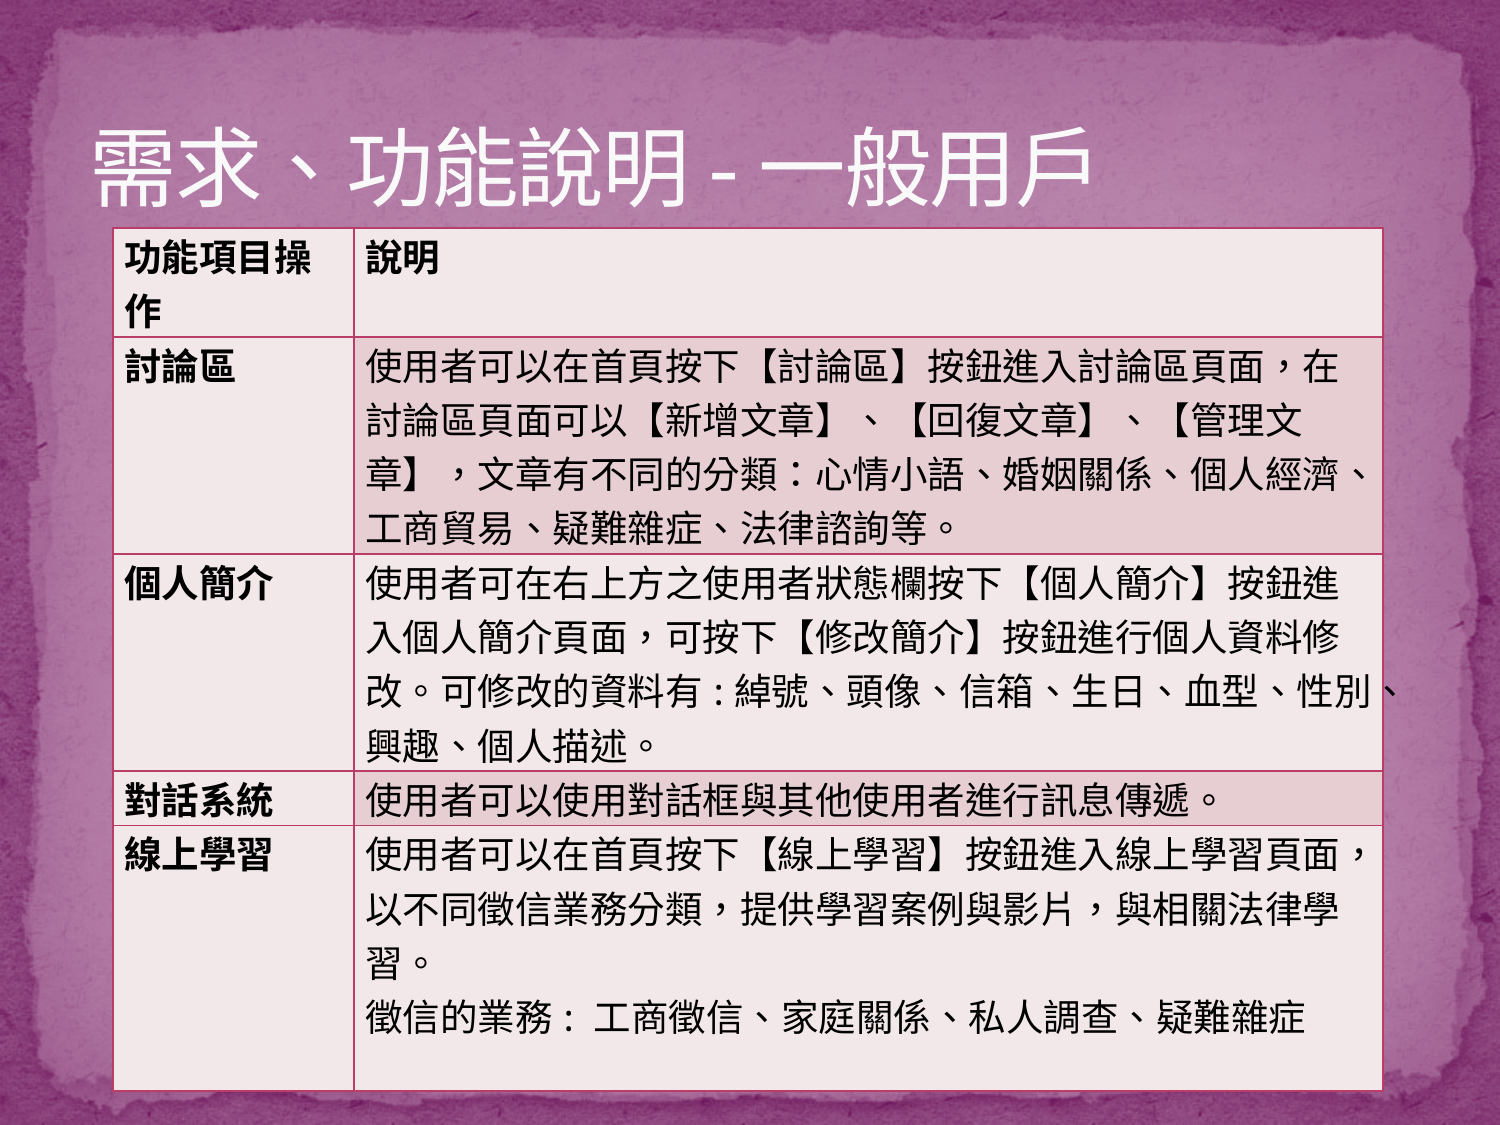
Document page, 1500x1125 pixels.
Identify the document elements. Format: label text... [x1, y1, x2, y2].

title 需求、功能說明-一般用戶 [74, 24, 1425, 225]
table_header 說明 [355, 229, 1382, 336]
table_cell 使用者可以在首頁按下【討論區】按鈕進入討論區頁面，在討論區頁面可以【新增文章】、【回復文章】、【管理文章】，文章有不同的分類：心情小語、婚姻關係、個人經濟、工商貿易、疑難雜症、法律諮詢等。 [355, 338, 1382, 553]
table_cell 使用者可以在首頁按下【線上學習】按鈕進入線上學習頁面，以不同徵信業務分類，提供學習案例與影片，與相關法律學習。 徵信的業務: 工商徵信、家庭關係、私人調查、疑難雜症 [355, 826, 1382, 1090]
table_cell 線上學習 [114, 826, 353, 1090]
table_cell 使用者可在右上方之使用者狀態欄按下【個人簡介】按鈕進入個人簡介頁面，可按下【修改簡介】按鈕進行個人資料修改。可修改的資料有:綽號、頭像、信箱、生日、血型、性別、興趣、個人描述。 [355, 555, 1382, 770]
table_cell 討論區 [114, 338, 353, 553]
table_cell 使用者可以使用對話框與其他使用者進行訊息傳遞。 [355, 772, 1382, 825]
table_cell 對話系統 [114, 772, 353, 825]
table_cell 個人簡介 [114, 555, 353, 770]
table_header 功能項目操作 [114, 229, 353, 336]
